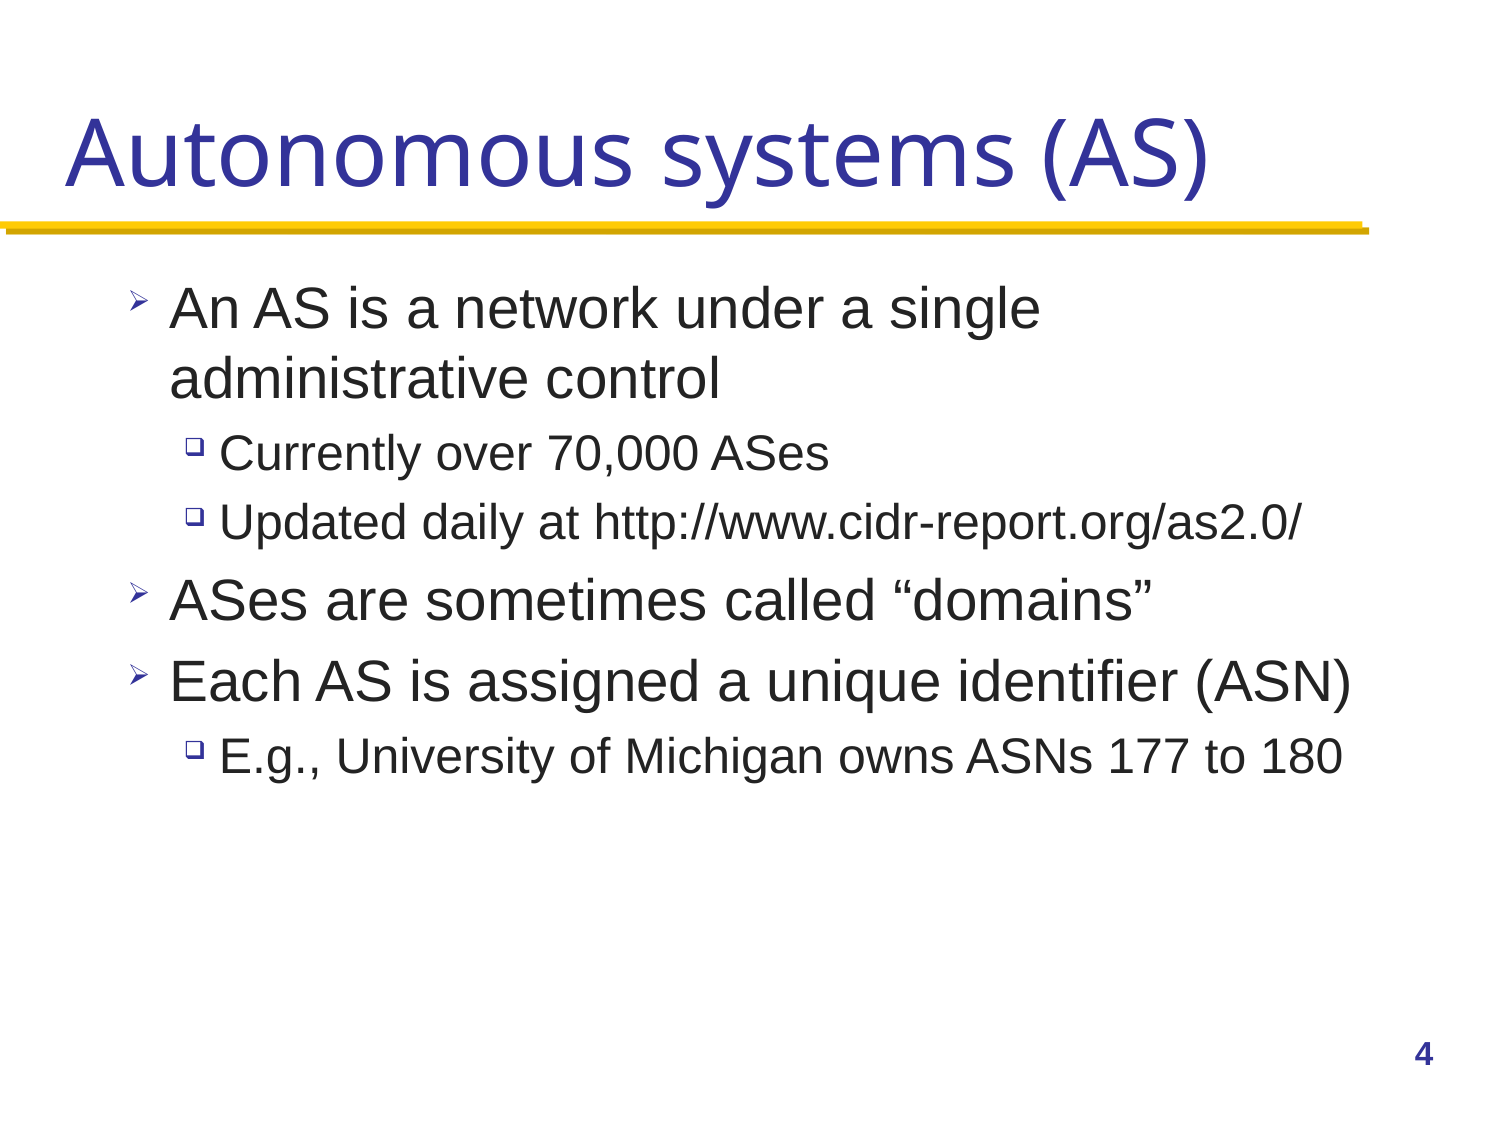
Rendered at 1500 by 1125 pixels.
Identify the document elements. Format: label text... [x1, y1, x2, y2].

title Autonomous systems (AS) [49, 24, 1451, 213]
slide_number 4 [1400, 1025, 1500, 1100]
list An AS is a network under a single administrative control Currently over 70,000 ASes Updated daily at http://www.cidr-report.org/as2.0/ ASes are sometimes called “domains” Each AS is assigned a unique identifier (ASN) E.g., University of Michigan owns ASNs 177 to 180 [112, 262, 1413, 988]
